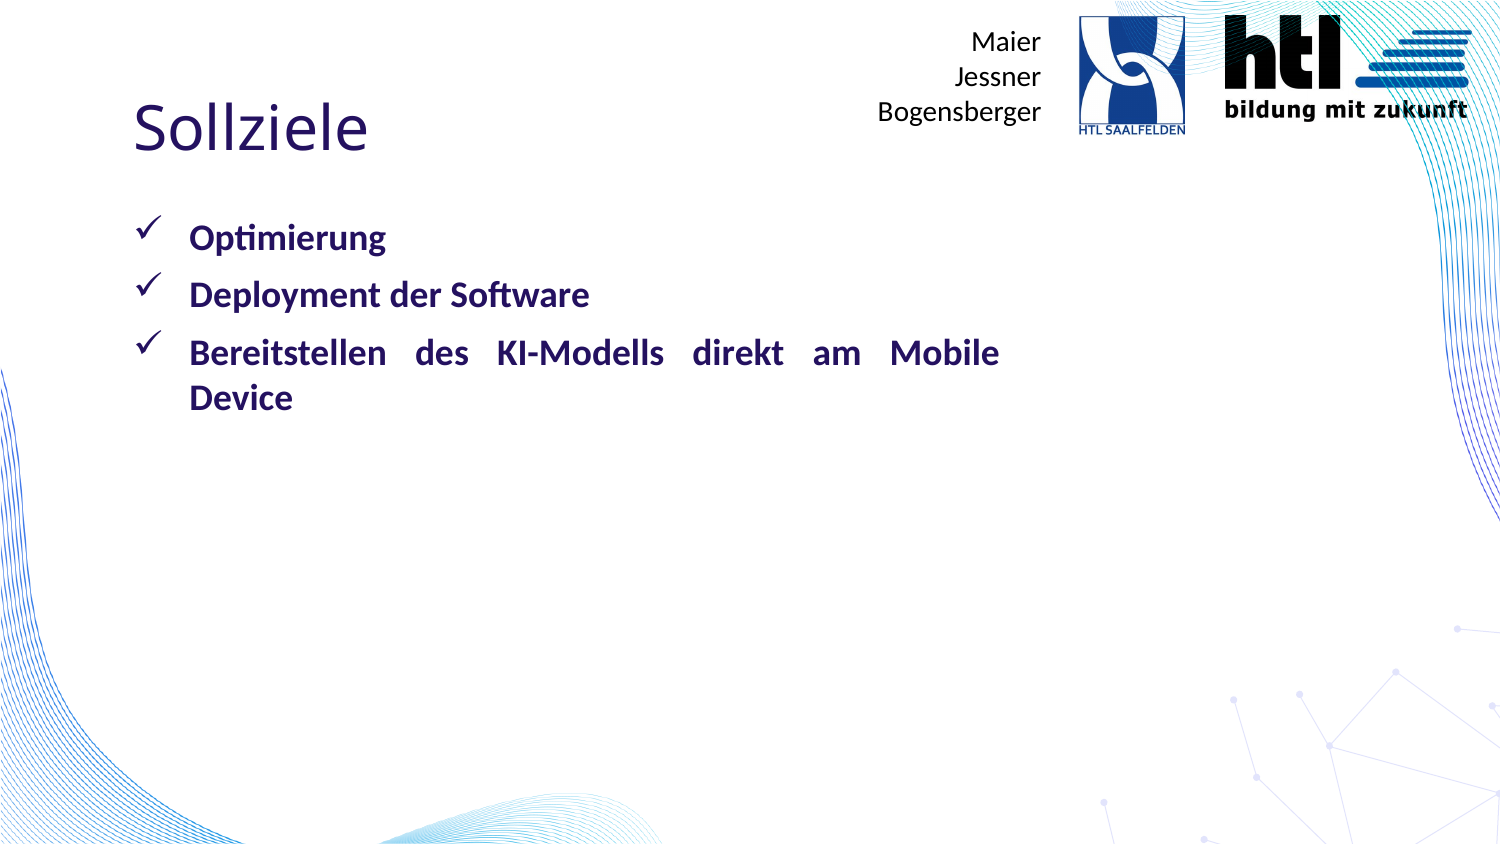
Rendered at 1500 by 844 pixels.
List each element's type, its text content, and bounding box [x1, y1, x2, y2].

title Sollziele [118, 72, 1382, 167]
picture [0, 336, 693, 844]
subtitle Optimierung Deployment der Software Bereitstellen des KI-Modells direkt am Mobile Device [118, 197, 1016, 422]
picture [1078, 0, 1500, 532]
